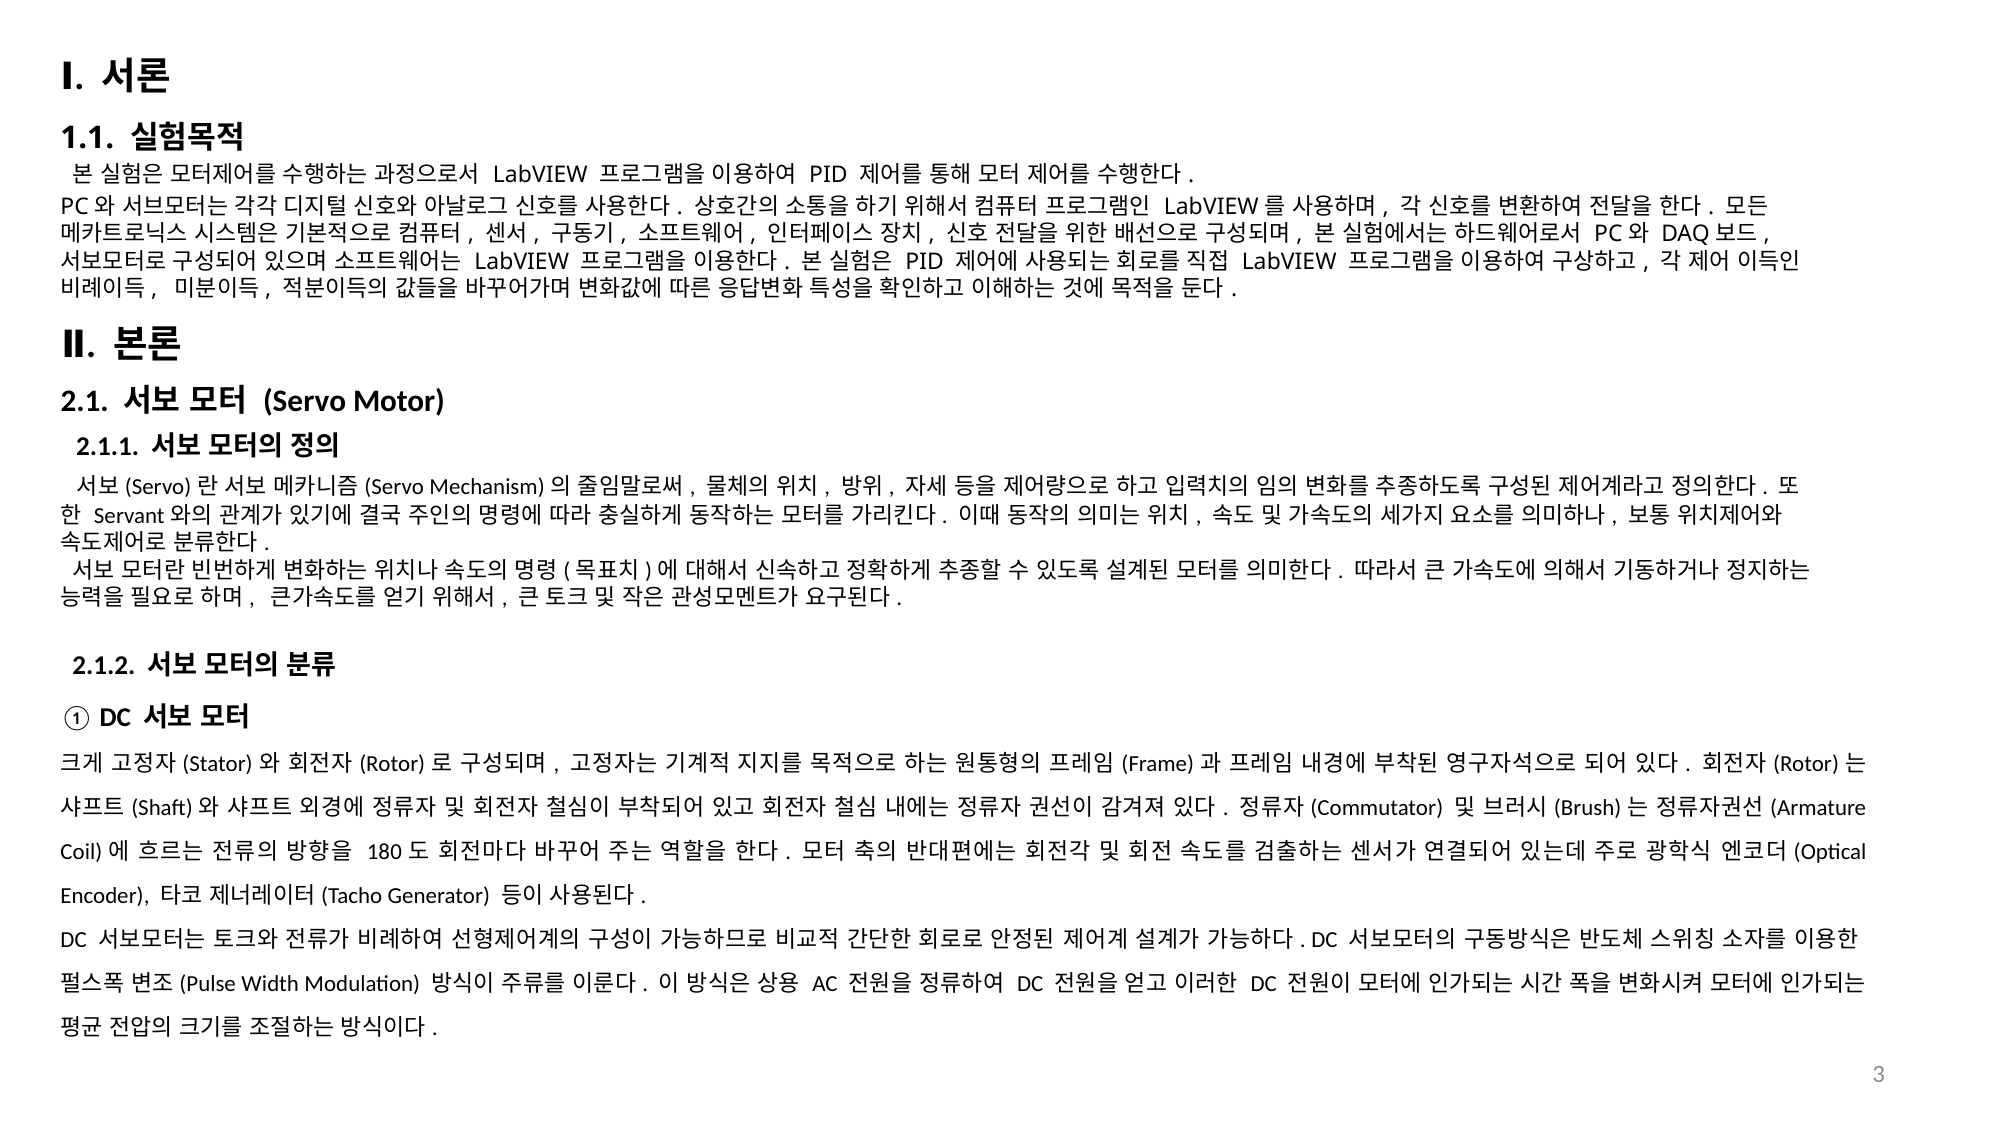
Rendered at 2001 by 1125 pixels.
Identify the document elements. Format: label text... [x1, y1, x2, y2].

slide_number 3 [1433, 1042, 1900, 1103]
list 1.1. 실험목적 본 실험은 모터제어를 수행하는 과정으로서 LabVIEW 프로그램을 이용하여 PID 제어를 통해 모터 제어를 수행한다. PC와 서브모터는 각각 디지털 신호와 아날로그 신호를 사용한다. 상호간의 소통을 하기 위해서 컴퓨터 프로그램인 LabVIEW를 사용하며, 각 신호를 변환하여 전달을 한다. 모든 메카트로닉스 시스템은 기본적으로 컴퓨터, 센서, 구동기, 소프트웨어, 인터페이스 장치, 신호 전달을 위한 배선으로 구성되며, 본 실험에서는 하드웨어로서 PC와 DAQ보드, 서보모터로 구성되어 있으며 소프트웨어는 LabVIEW 프로그램을 이용한다. 본 실험은 PID 제어에 사용되는 회로를 직접 LabVIEW 프로그램을 이용하여 구상하고, 각 제어 이득인 비례이득, 미분이득, 적분이득의 값들을 바꾸어가며 변화값에 따른 응답변화 특성을 확인하고 이해하는 것에 목적을 둔다. [45, 109, 1846, 372]
text_box 2.1.2. 서보 모터의 분류 ① DC 서보 모터 크게 고정자(Stator)와 회전자(Rotor)로 구성되며, 고정자는 기계적 지지를 목적으로 하는 원통형의 프레임(Frame)과 프레임 내경에 부착된 영구자석으로 되어 있다. 회전자(Rotor)는 샤프트(Shaft)와 샤프트 외경에 정류자 및 회전자 철심이 부착되어 있고 회전자 철심 내에는 정류자 권선이 감겨져 있다. 정류자(Commutator) 및 브러시(Brush)는 정류자권선(Armature Coil)에 흐르는 전류의 방향을 180도 회전마다 바꾸어 주는 역할을 한다. 모터 축의 반대편에는 회전각 및 회전 속도를 검출하는 센서가 연결되어 있는데 주로 광학식 엔코더(Optical Encoder), 타코 제너레이터(Tacho Generator) 등이 사용된다. DC 서보모터는 토크와 전류가 비례하여 선형제어계의 구성이 가능하므로 비교적 간단한 회로로 안정된 제어계 설계가 가능하다. DC 서보모터의 구동방식은 반도체 스위칭 소자를 이용한 펄스폭 변조(Pulse Width Modulation) 방식이 주류를 이룬다. 이 방식은 상용 AC 전원을 정류하여 DC 전원을 얻고 이러한 DC 전원이 모터에 인가되는 시간 폭을 변화시켜 모터에 인가되는 평균 전압의 크기를 조절하는 방식이다. [45, 620, 1882, 1047]
text_box 2.1. 서보 모터 (Servo Motor) 2.1.1. 서보 모터의 정의 서보(Servo)란 서보 메카니즘(Servo Mechanism)의 줄임말로써, 물체의 위치, 방위, 자세 등을 제어량으로 하고 입력치의 임의 변화를 추종하도록 구성된 제어계라고 정의한다. 또한 Servant와의 관계가 있기에 결국 주인의 명령에 따라 충실하게 동작하는 모터를 가리킨다. 이때 동작의 의미는 위치, 속도 및 가속도의 세가지 요소를 의미하나, 보통 위치제어와 속도제어로 분류한다. 서보 모터란 빈번하게 변화하는 위치나 속도의 명령(목표치)에 대해서 신속하고 정확하게 추종할 수 있도록 설계된 모터를 의미한다. 따라서 큰 가속도에 의해서 기동하거나 정지하는 능력을 필요로 하며, 큰가속도를 얻기 위해서, 큰 토크 및 작은 관성모멘트가 요구된다. [45, 373, 1881, 618]
text_box Ⅱ. 본론 [46, 312, 1047, 373]
title Ⅰ. 서론 [45, 39, 258, 109]
